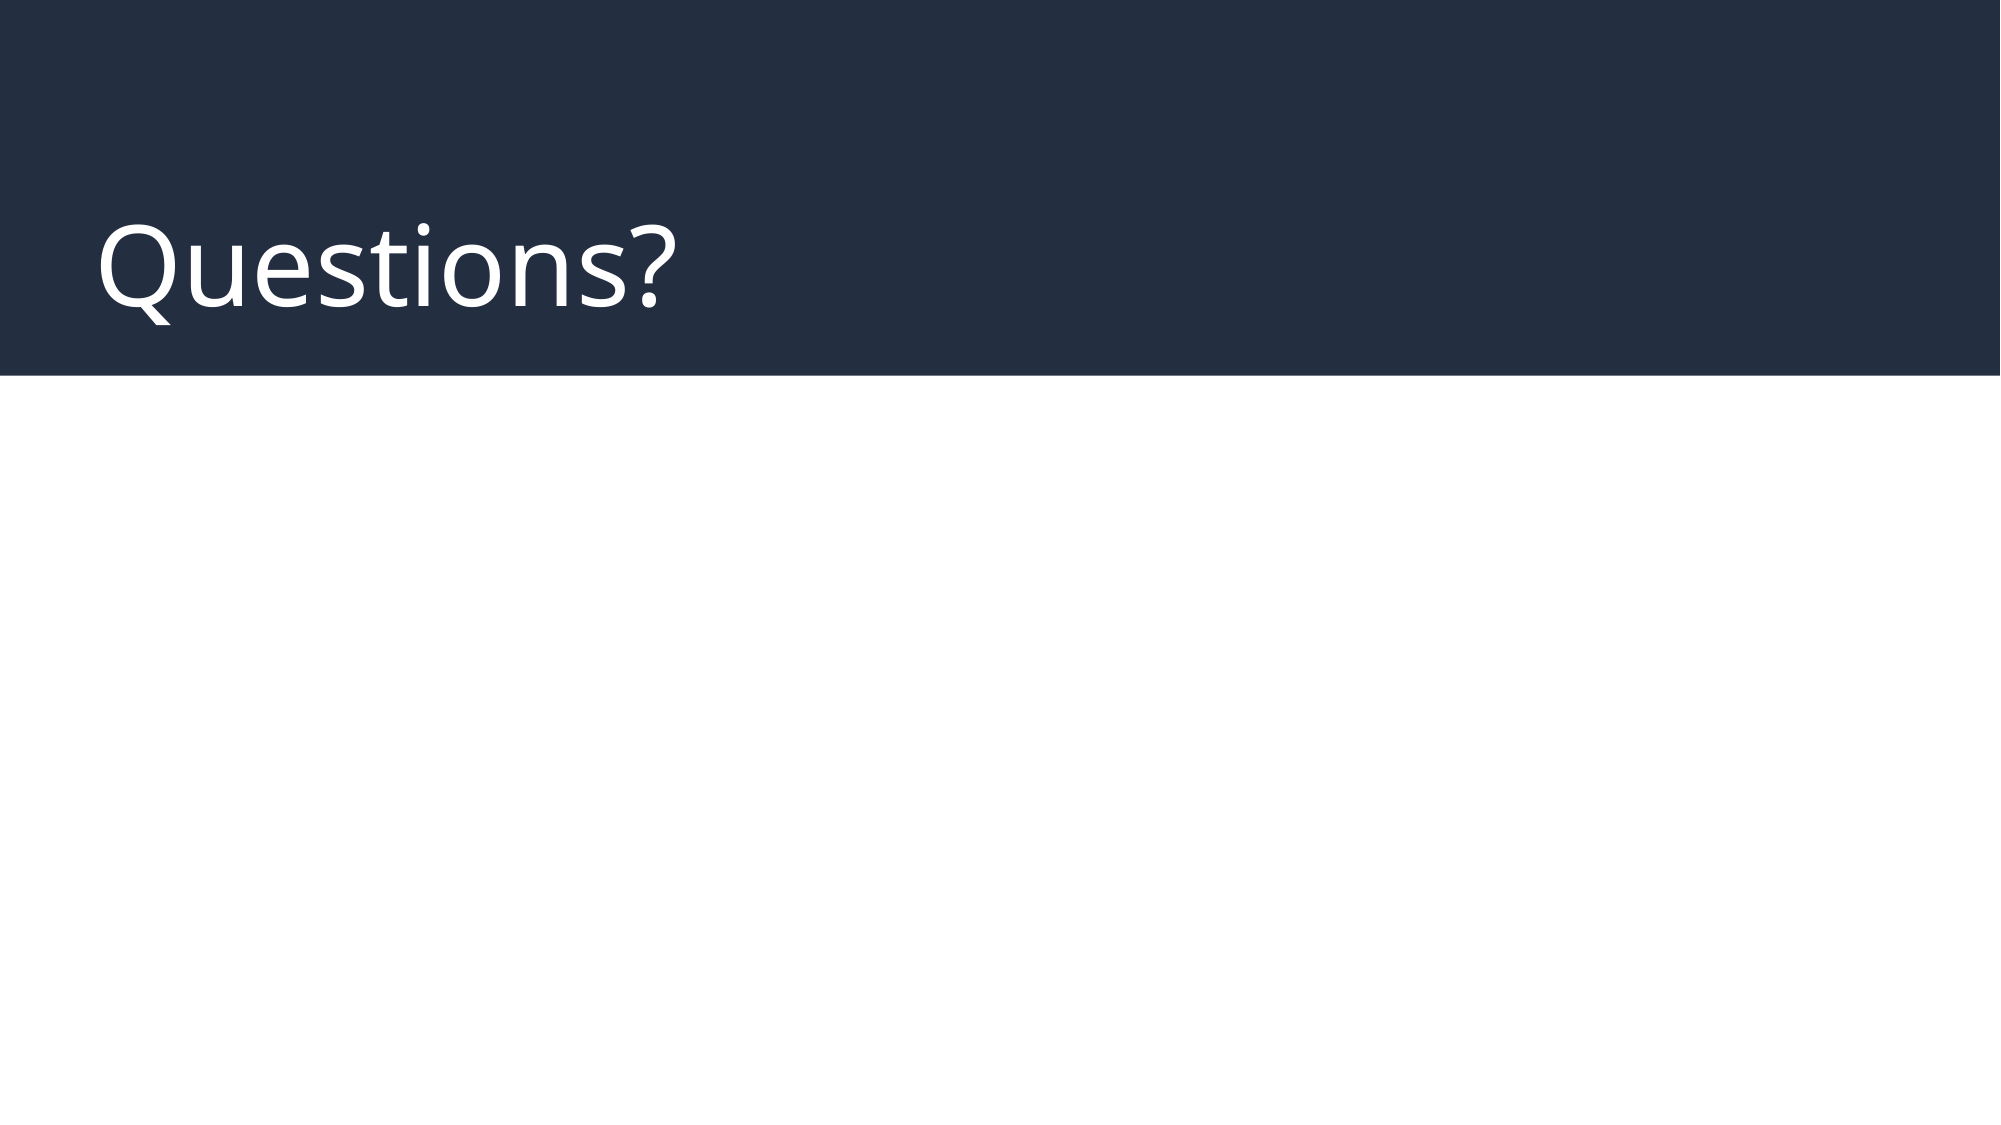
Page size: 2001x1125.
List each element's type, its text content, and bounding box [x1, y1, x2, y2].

title Questions? [79, 59, 1863, 337]
